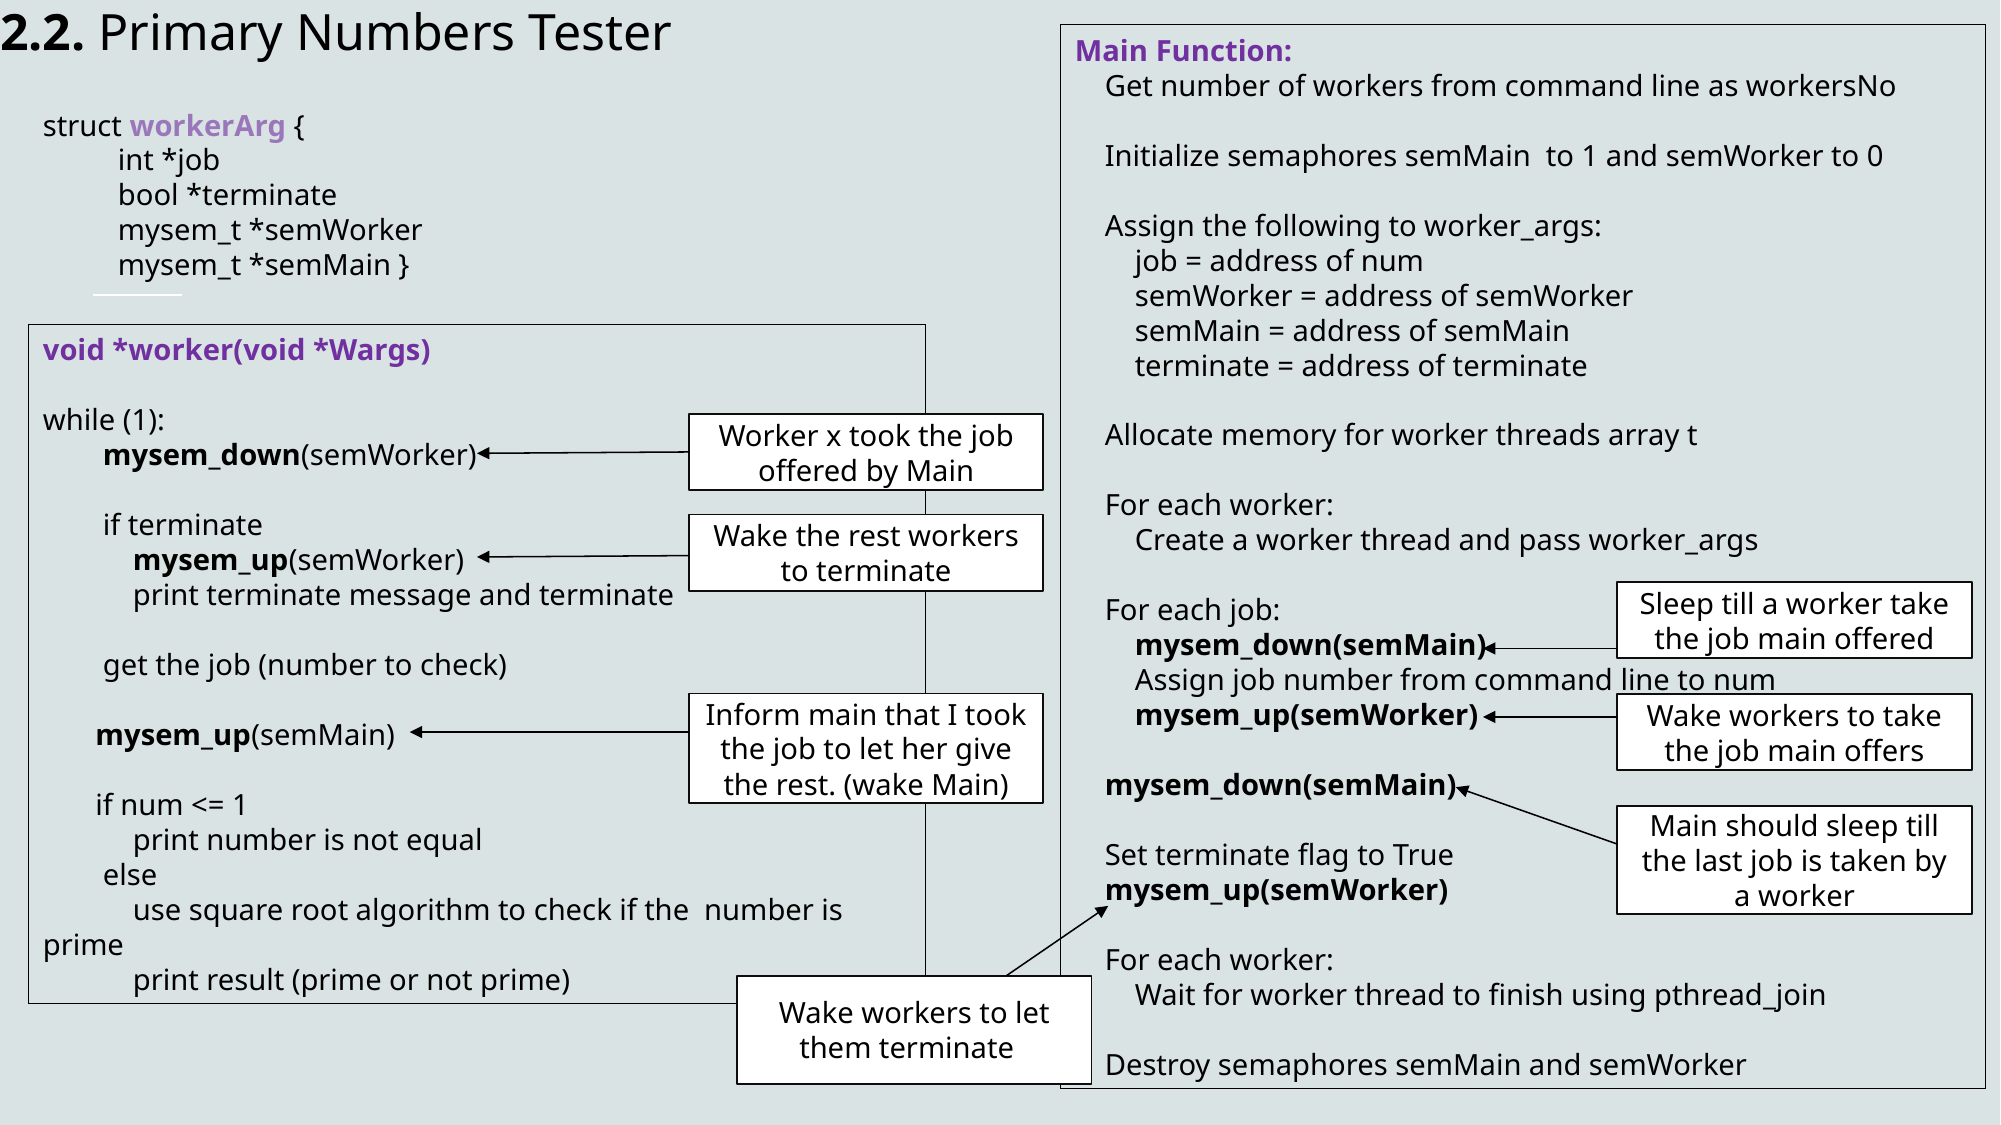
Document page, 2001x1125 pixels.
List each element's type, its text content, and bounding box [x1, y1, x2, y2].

text_box Wake workers to take the job main offers [1616, 693, 1973, 771]
text_box Main Function: Get number of workers from command line as workersNo Initialize semaphores semMain to 1 and semWorker to 0 Assign the following to worker_args: job = address of num semWorker = address of semWorker semMain = address of semMain terminate = address of terminate Allocate memory for worker threads array t For each worker: Create a worker thread and pass worker_args For each job: mysem_down(semMain) Assign job number from command line to num mysem_up(semWorker) mysem_down(semMain) Set terminate flag to True mysem_up(semWorker) For each worker: Wait for worker thread to finish using pthread_join Destroy semaphores semMain and semWorker [1060, 24, 1986, 1089]
text_box Inform main that I took the job to let her give the rest. (wake Main) [688, 693, 1044, 804]
text_box Sleep till a worker take the job main offered [1616, 581, 1973, 659]
text_box Worker x took the job offered by Main [688, 413, 1044, 491]
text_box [1006, 905, 1109, 976]
text_box Wake workers to let them terminate [736, 975, 1092, 1085]
text_box Main should sleep till the last job is taken by a worker [1616, 805, 1973, 915]
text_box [1455, 786, 1618, 845]
text_box struct workerArg { int *job bool *terminate mysem_t *semWorker mysem_t *semMain } [28, 99, 1044, 289]
title 2.2. Primary Numbers Tester [0, 0, 895, 69]
text_box Wake the rest workers to terminate [688, 514, 1044, 592]
text_box void *worker(void *Wargs) while (1): mysem_down(semWorker) if terminate mysem_up(semWorker) print terminate message and terminate get the job (number to check) mysem_up(semMain) if num <= 1 print number is not equal else use square root algorithm to check if the number is prime print result (prime or not prime) [28, 324, 926, 1004]
